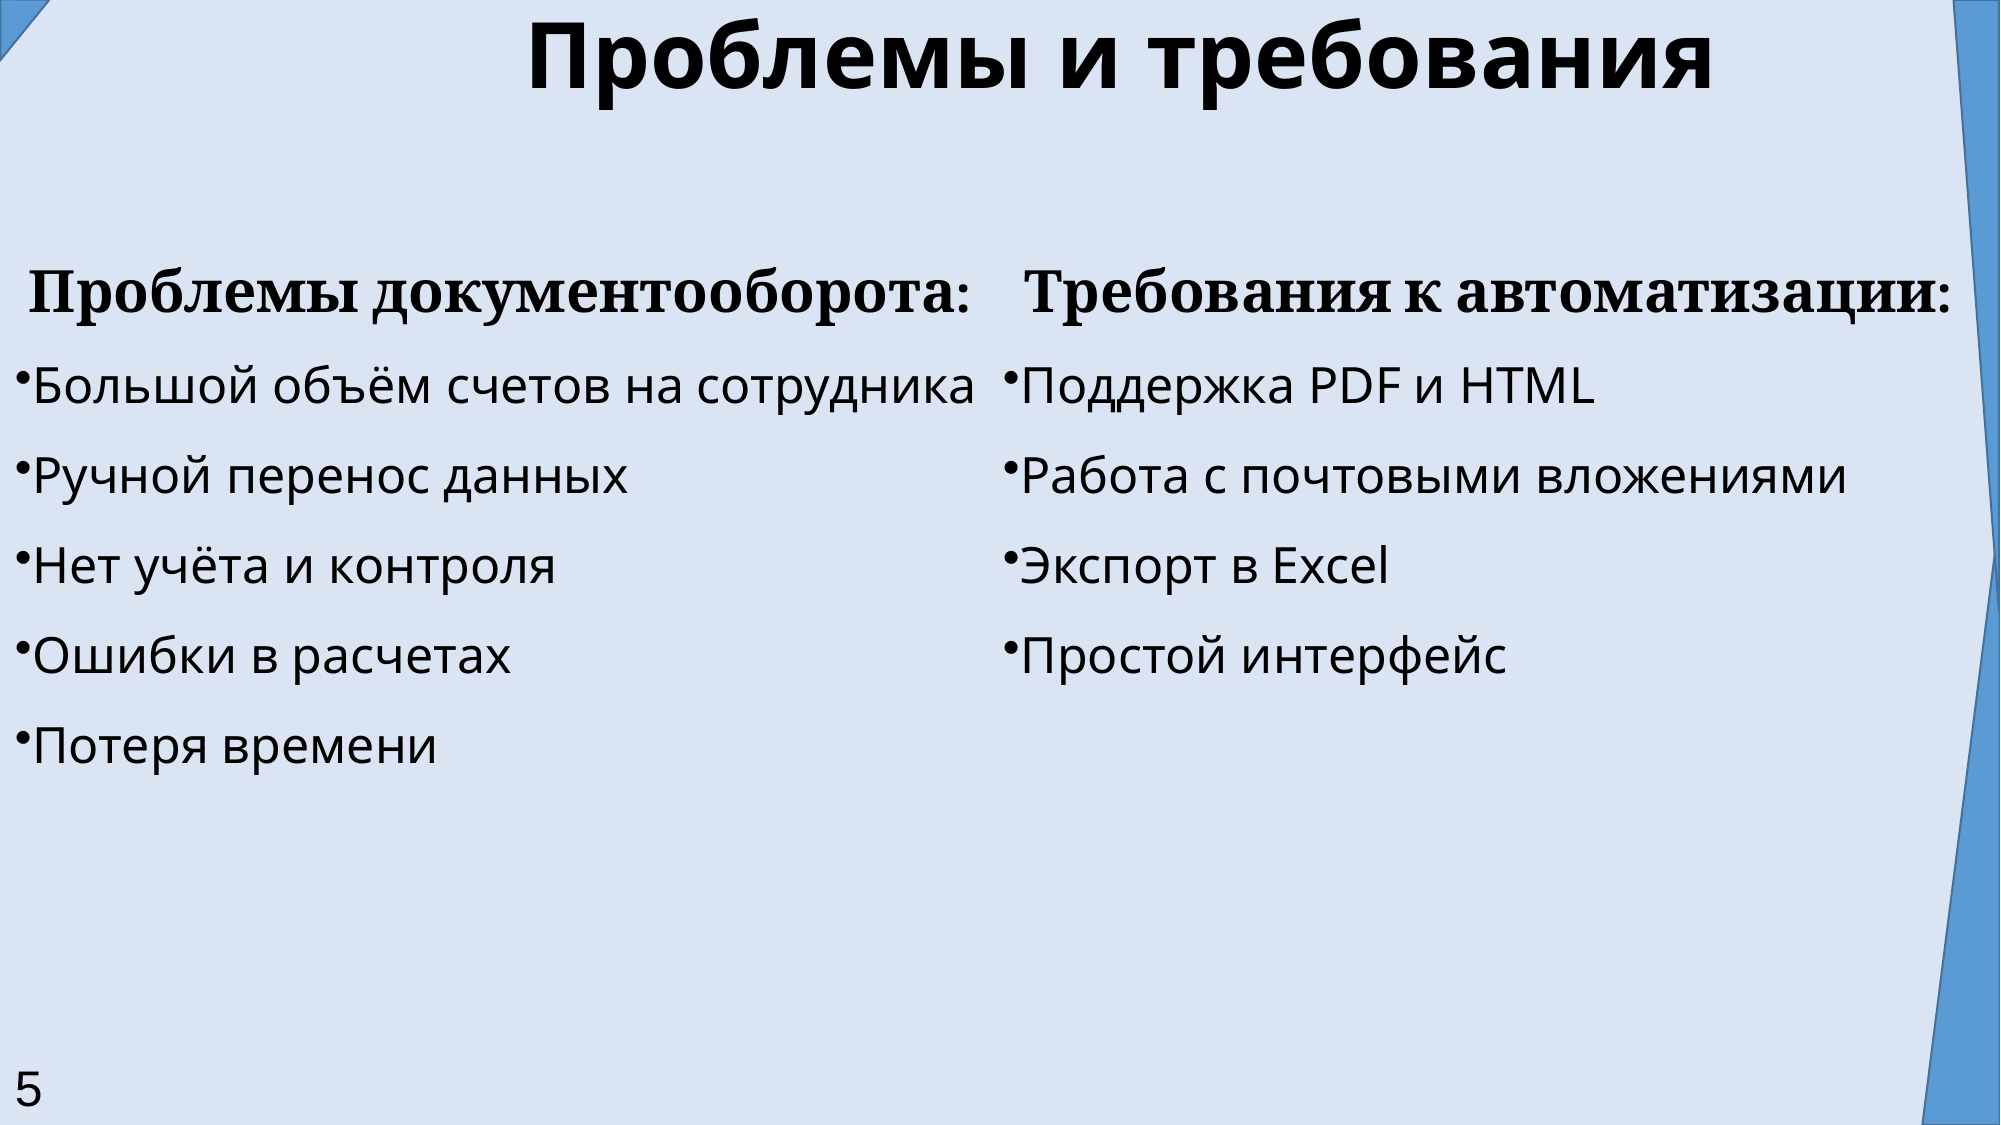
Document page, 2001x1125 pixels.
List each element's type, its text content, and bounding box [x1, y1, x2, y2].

text_box 5 [0, 1049, 65, 1124]
text_box [1952, 0, 2000, 612]
text_box Проблемы документооборота: Большой объём счетов на сотрудника Ручной перенос данных Нет учёта и контроля Ошибки в расчетах Потеря времени [0, 211, 1000, 782]
text_box [0, 0, 51, 63]
text_box Требования к автоматизации: Поддержка PDF и HTML Работа с почтовыми вложениями Экспорт в Excel Простой интерфейс [1000, 211, 1989, 692]
title Проблемы и требования [509, 0, 1767, 168]
text_box [1921, 560, 2000, 1125]
